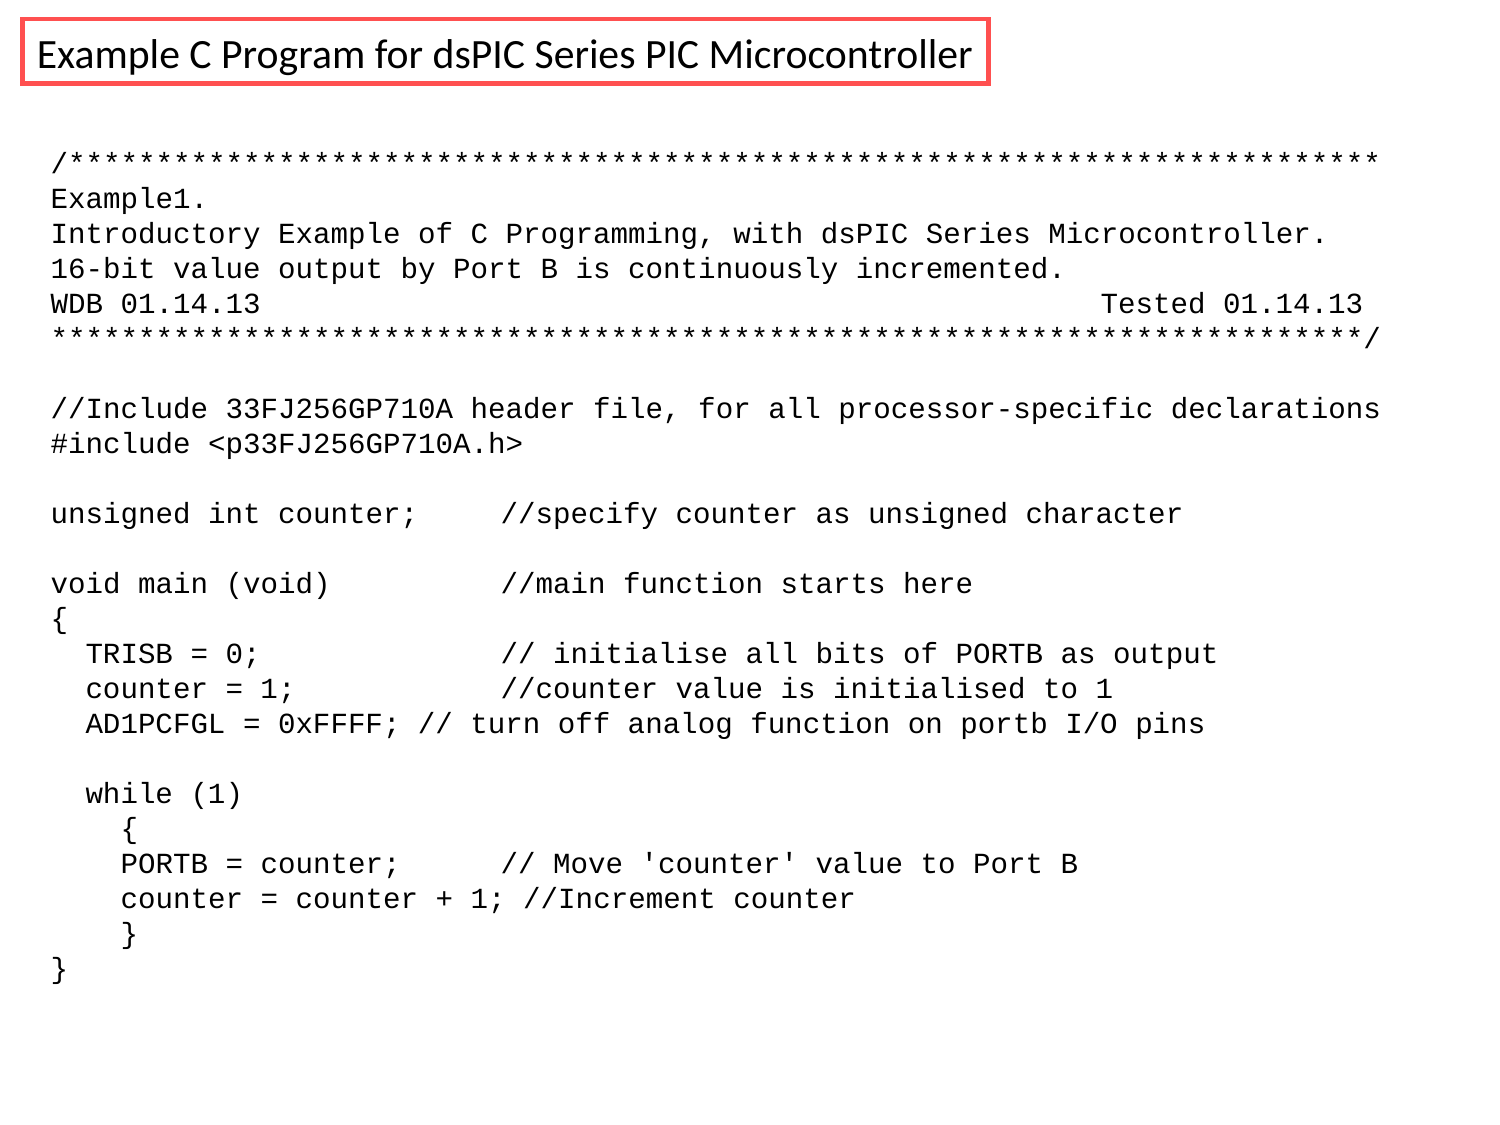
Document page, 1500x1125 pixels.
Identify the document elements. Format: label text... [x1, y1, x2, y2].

text_box /*************************************************************************** Example1. Introductory Example of C Programming, with dsPIC Series Microcontroller. 16-bit value output by Port B is continuously incremented. WDB 01.14.13 Tested 01.14.13 ***************************************************************************/ //Include 33FJ256GP710A header file, for all processor-specific declarations #include <p33FJ256GP710A.h> unsigned int counter; //specify counter as unsigned character void main (void) //main function starts here { TRISB = 0; // initialise all bits of PORTB as output counter = 1; //counter value is initialised to 1 AD1PCFGL = 0xFFFF; // turn off analog function on portb I/O pins while (1) { PORTB = counter; // Move 'counter' value to Port B counter = counter + 1; //Increment counter } } [35, 137, 1396, 992]
text_box Example C Program for dsPIC Series PIC Microcontroller [22, 19, 989, 84]
